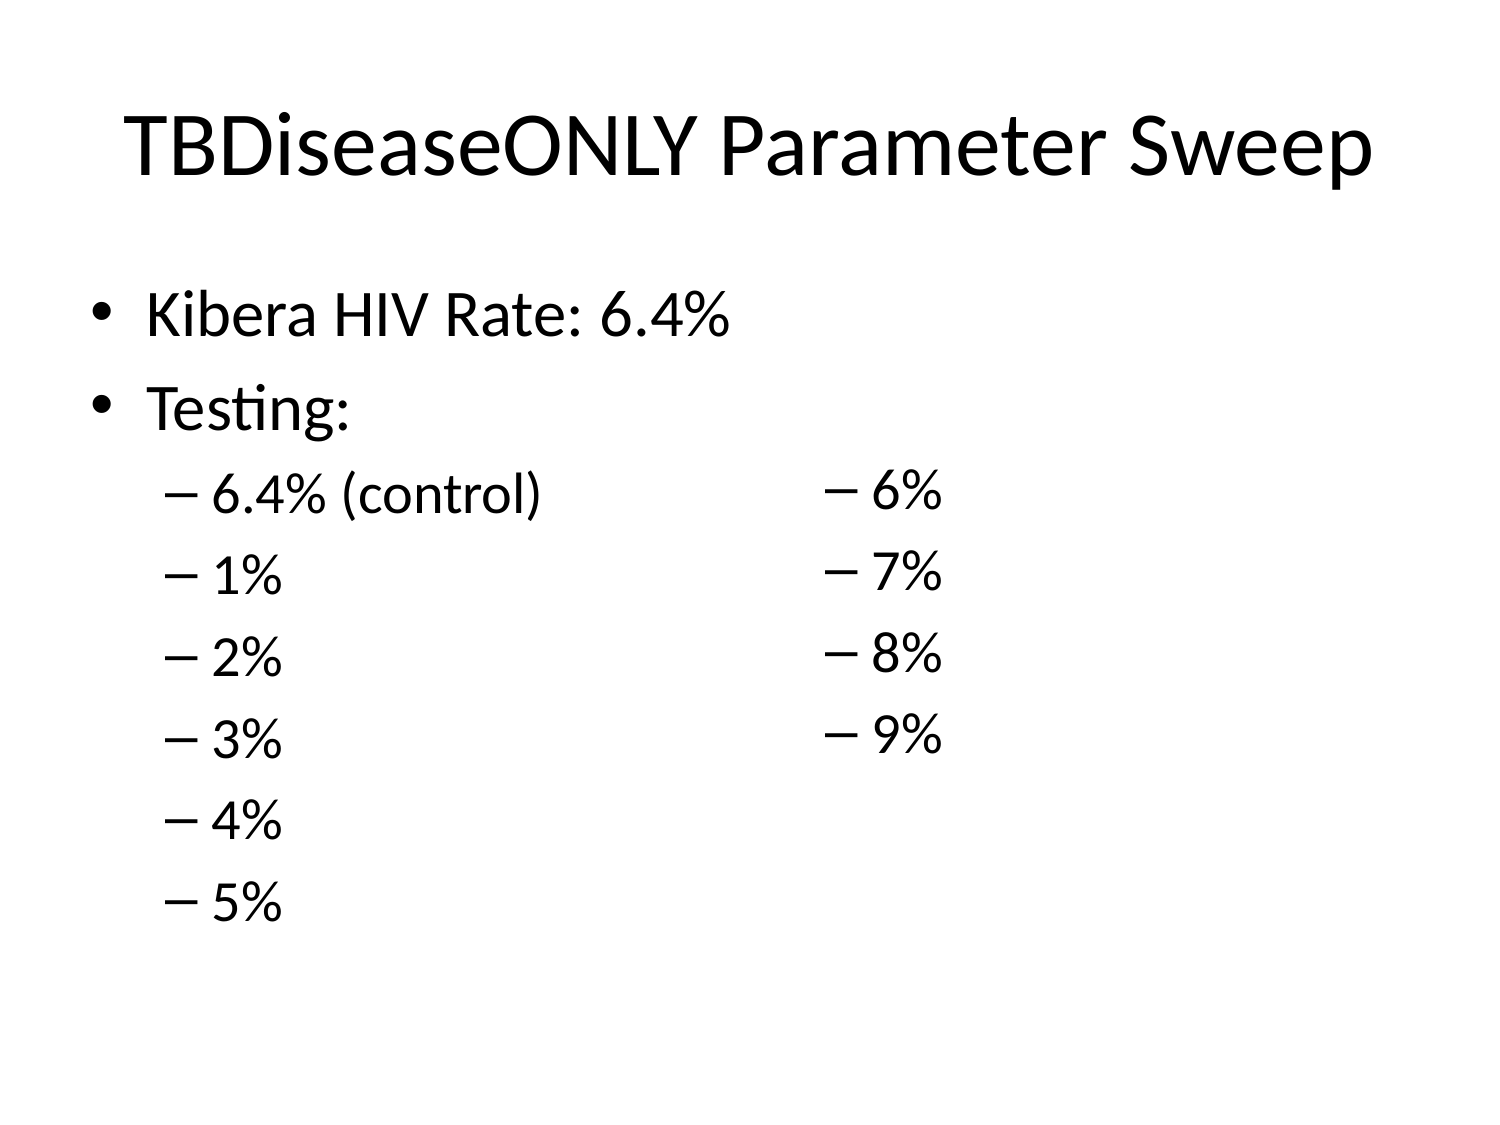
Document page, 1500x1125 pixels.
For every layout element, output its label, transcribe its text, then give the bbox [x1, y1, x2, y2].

title TBDiseaseONLY Parameter Sweep [75, 45, 1425, 233]
list Kibera HIV Rate: 6.4% Testing: 6.4% (control) 1% 2% 3% 4% 5% 6% 7% 8% 9% [75, 262, 1425, 1005]
